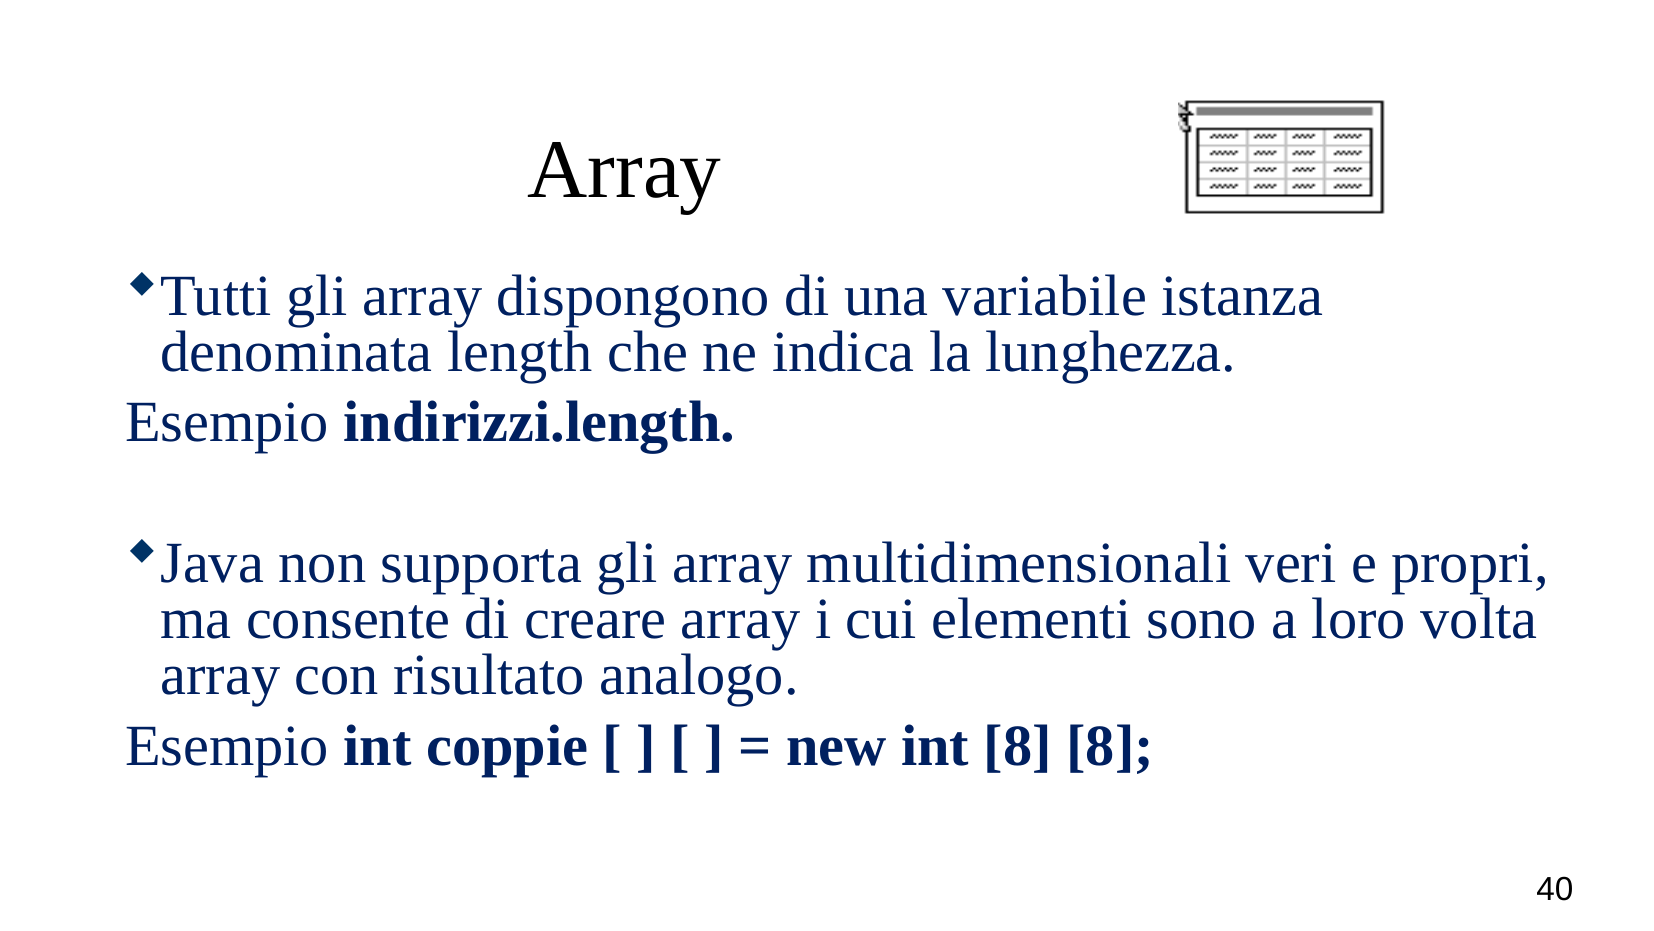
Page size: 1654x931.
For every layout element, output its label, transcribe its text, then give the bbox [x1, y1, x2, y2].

picture [1178, 93, 1390, 218]
text_box Array [214, 123, 1036, 211]
text_box Tutti gli array dispongono di una variabile istanza denominata length che ne indica la lunghezza. Esempio indirizzi.length. Java non supporta gli array multidimensionali veri e propri, ma consente di creare array i cui elementi sono a loro volta array con risultato analogo. Esempio int coppie [ ] [ ] = new int [8] [8]; [110, 211, 1599, 825]
text_box <numero> [1191, 852, 1589, 915]
